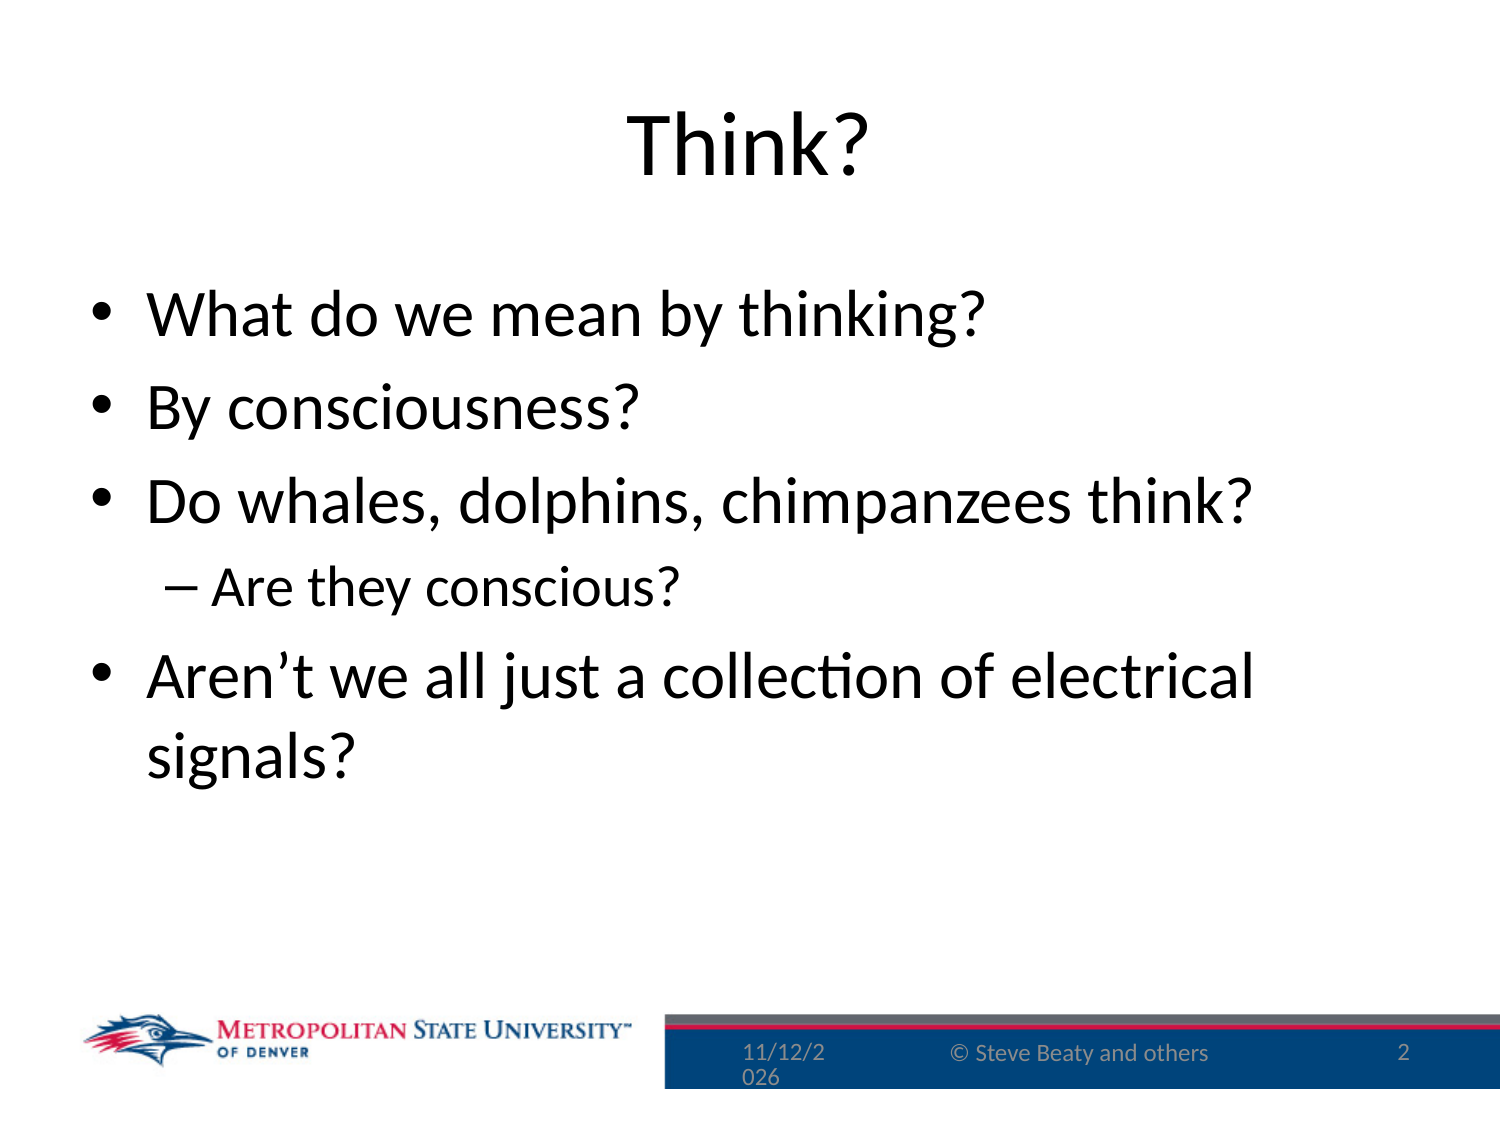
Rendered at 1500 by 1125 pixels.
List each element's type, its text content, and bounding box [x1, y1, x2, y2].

title Think? [75, 45, 1425, 233]
slide_number 2 [1316, 1020, 1425, 1081]
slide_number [727, 1020, 842, 1081]
picture [44, 1012, 1500, 1089]
footer © Steve Beaty and others [841, 1021, 1317, 1082]
list What do we mean by thinking? By consciousness? Do whales, dolphins, chimpanzees think? Are they conscious? Aren’t we all just a collection of electrical signals? [75, 262, 1425, 1005]
